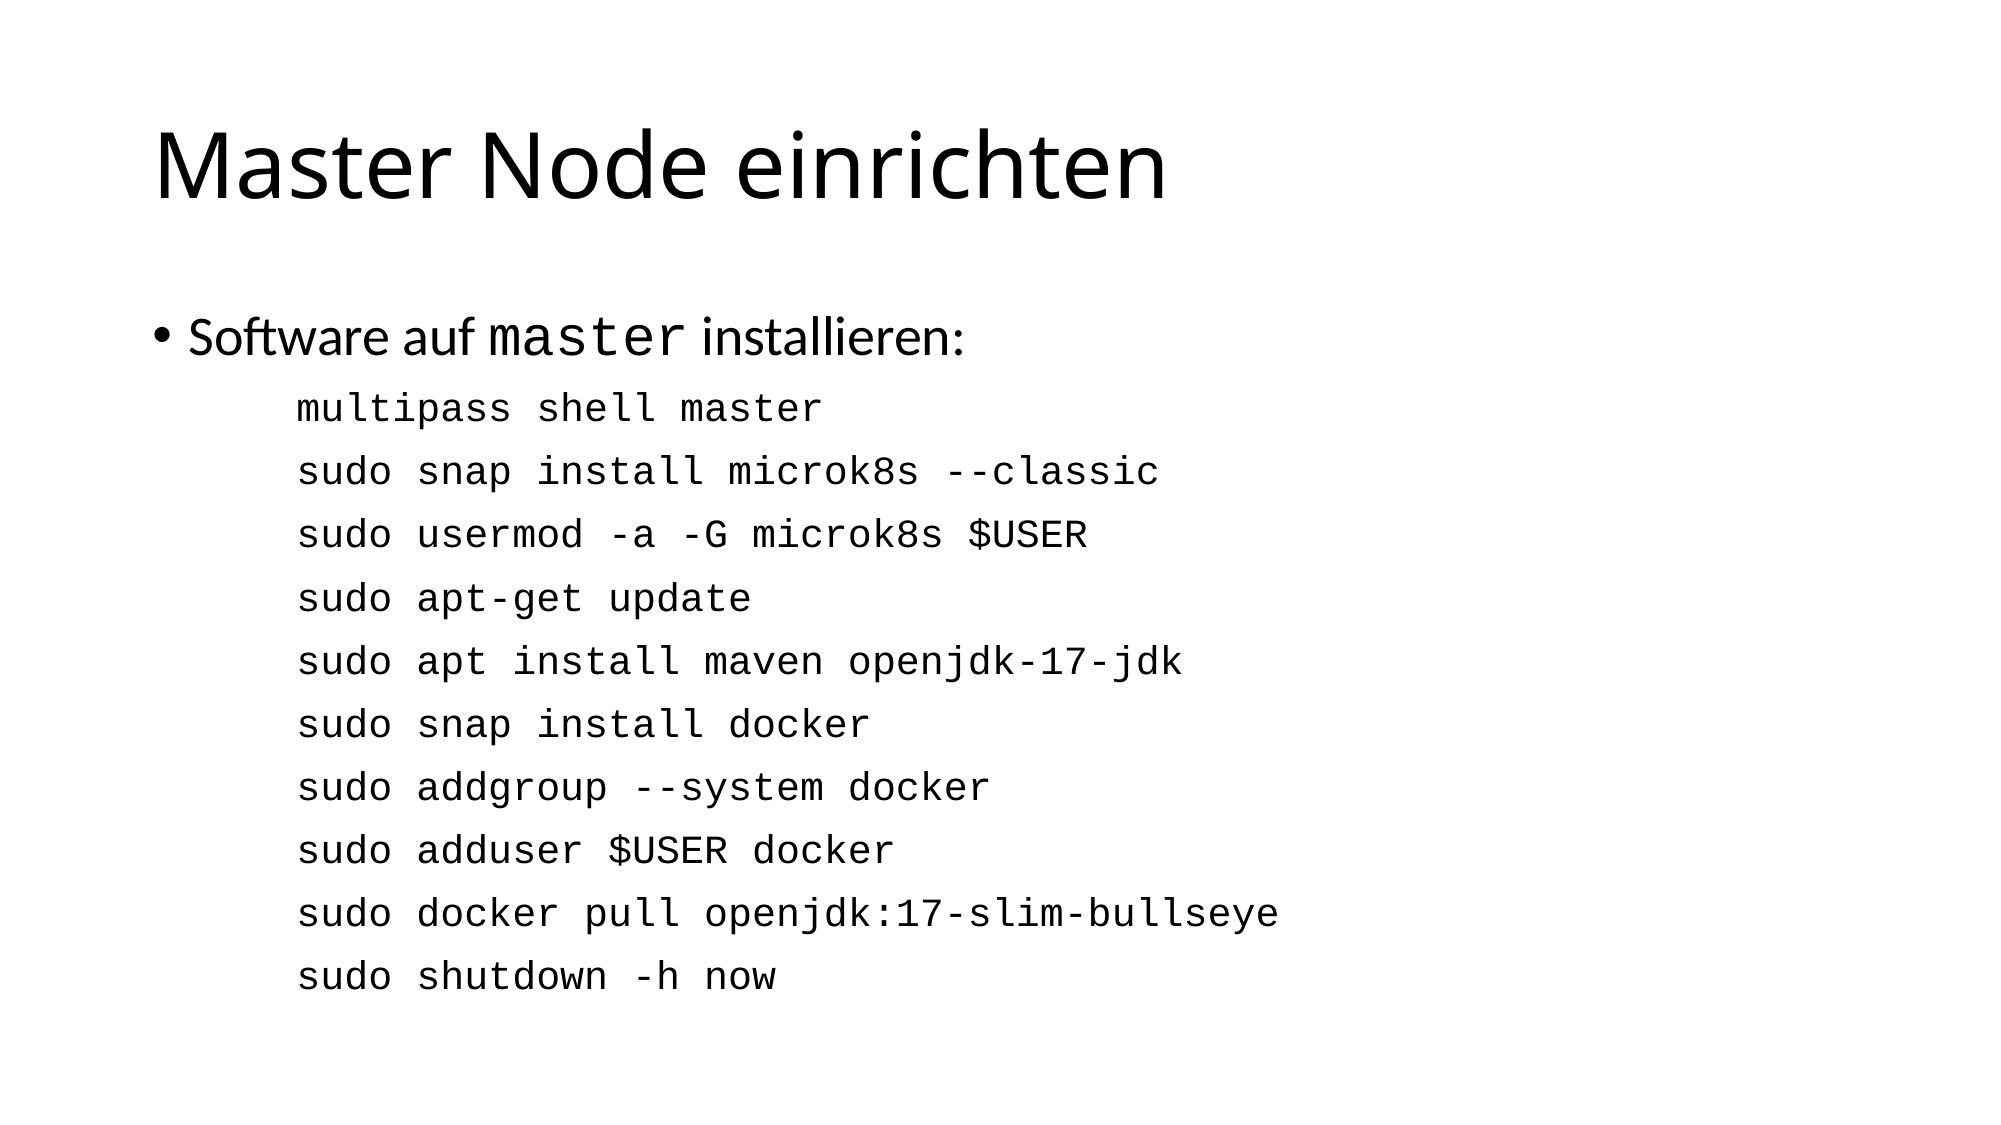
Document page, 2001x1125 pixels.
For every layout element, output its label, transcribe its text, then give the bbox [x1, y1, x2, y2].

title Master Node einrichten [137, 59, 1863, 278]
list Software auf master installieren: multipass shell master sudo snap install microk8s --classic sudo usermod -a -G microk8s $USER sudo apt-get update sudo apt install maven openjdk-17-jdk sudo snap install docker sudo addgroup --system docker sudo adduser $USER docker sudo docker pull openjdk:17-slim-bullseye sudo shutdown -h now [137, 299, 1863, 1014]
